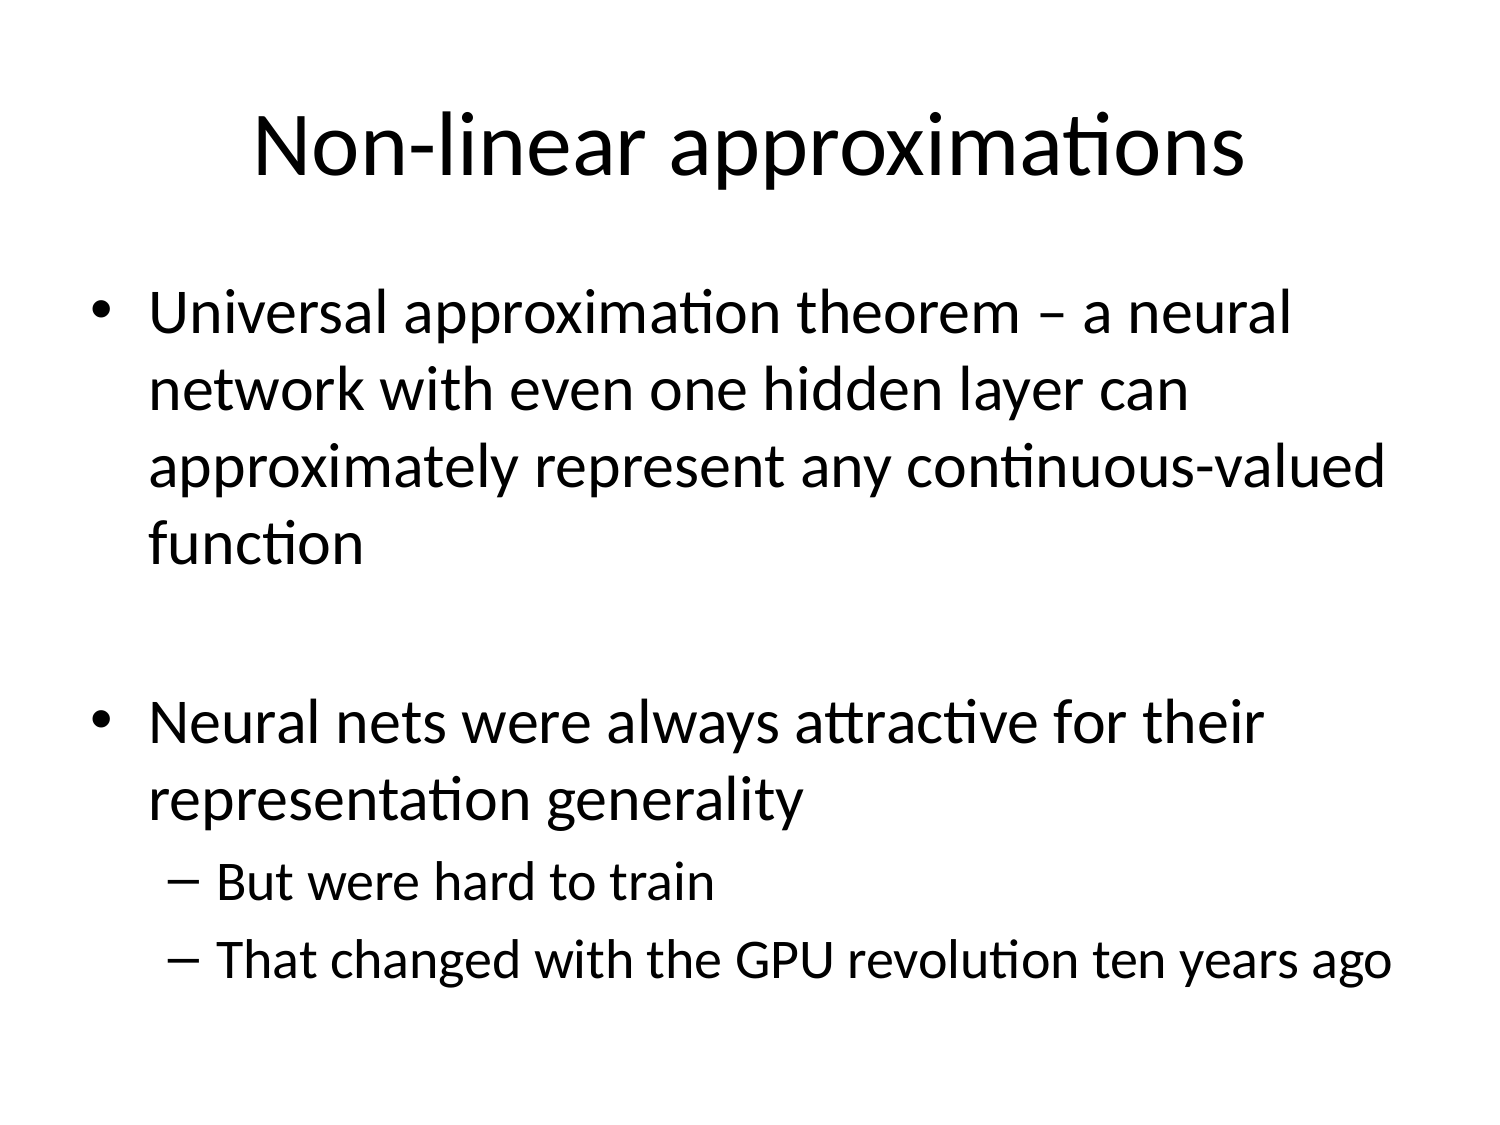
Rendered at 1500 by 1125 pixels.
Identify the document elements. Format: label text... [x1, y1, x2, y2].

title Non-linear approximations [75, 45, 1425, 233]
list Universal approximation theorem – a neural network with even one hidden layer can approximately represent any continuous-valued function Neural nets were always attractive for their representation generality But were hard to train That changed with the GPU revolution ten years ago [75, 262, 1425, 1005]
